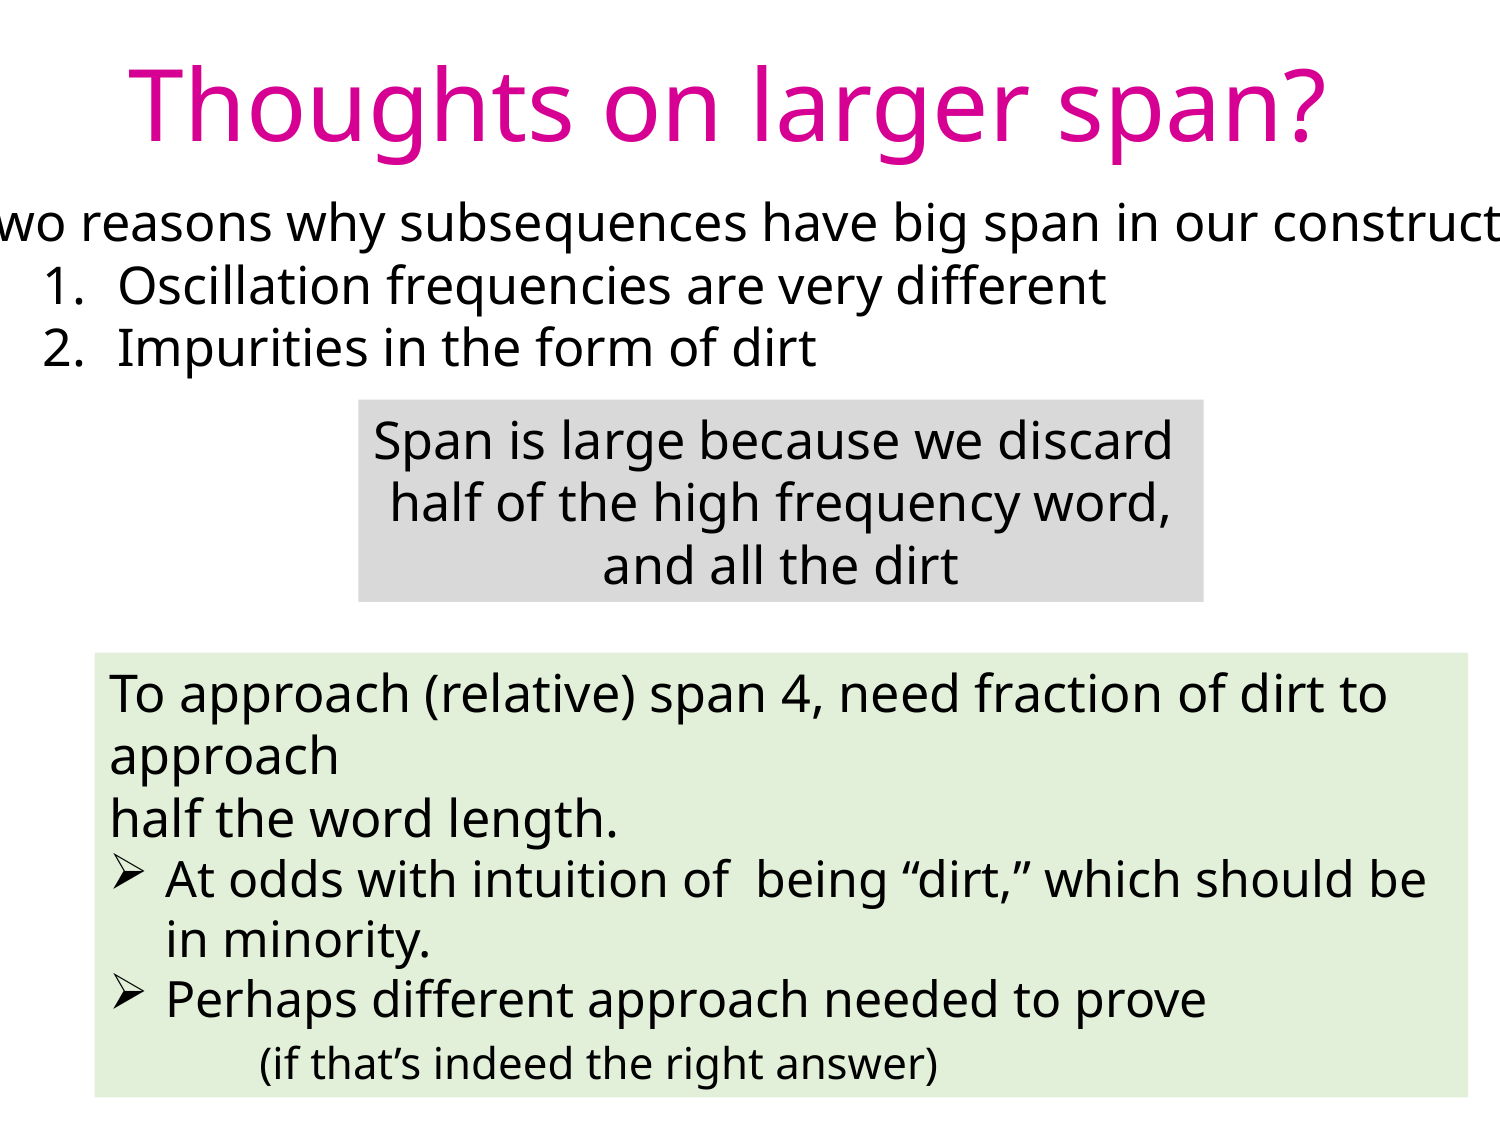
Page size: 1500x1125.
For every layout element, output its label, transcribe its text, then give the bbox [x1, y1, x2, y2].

title Thoughts on larger span? [94, 0, 1389, 182]
text_box Span is large because we discard half of the high frequency word, and all the dirt [358, 399, 1204, 602]
text_box Two reasons why subsequences have big span in our construction: Oscillation frequencies are very different Impurities in the form of dirt [0, 182, 1500, 447]
